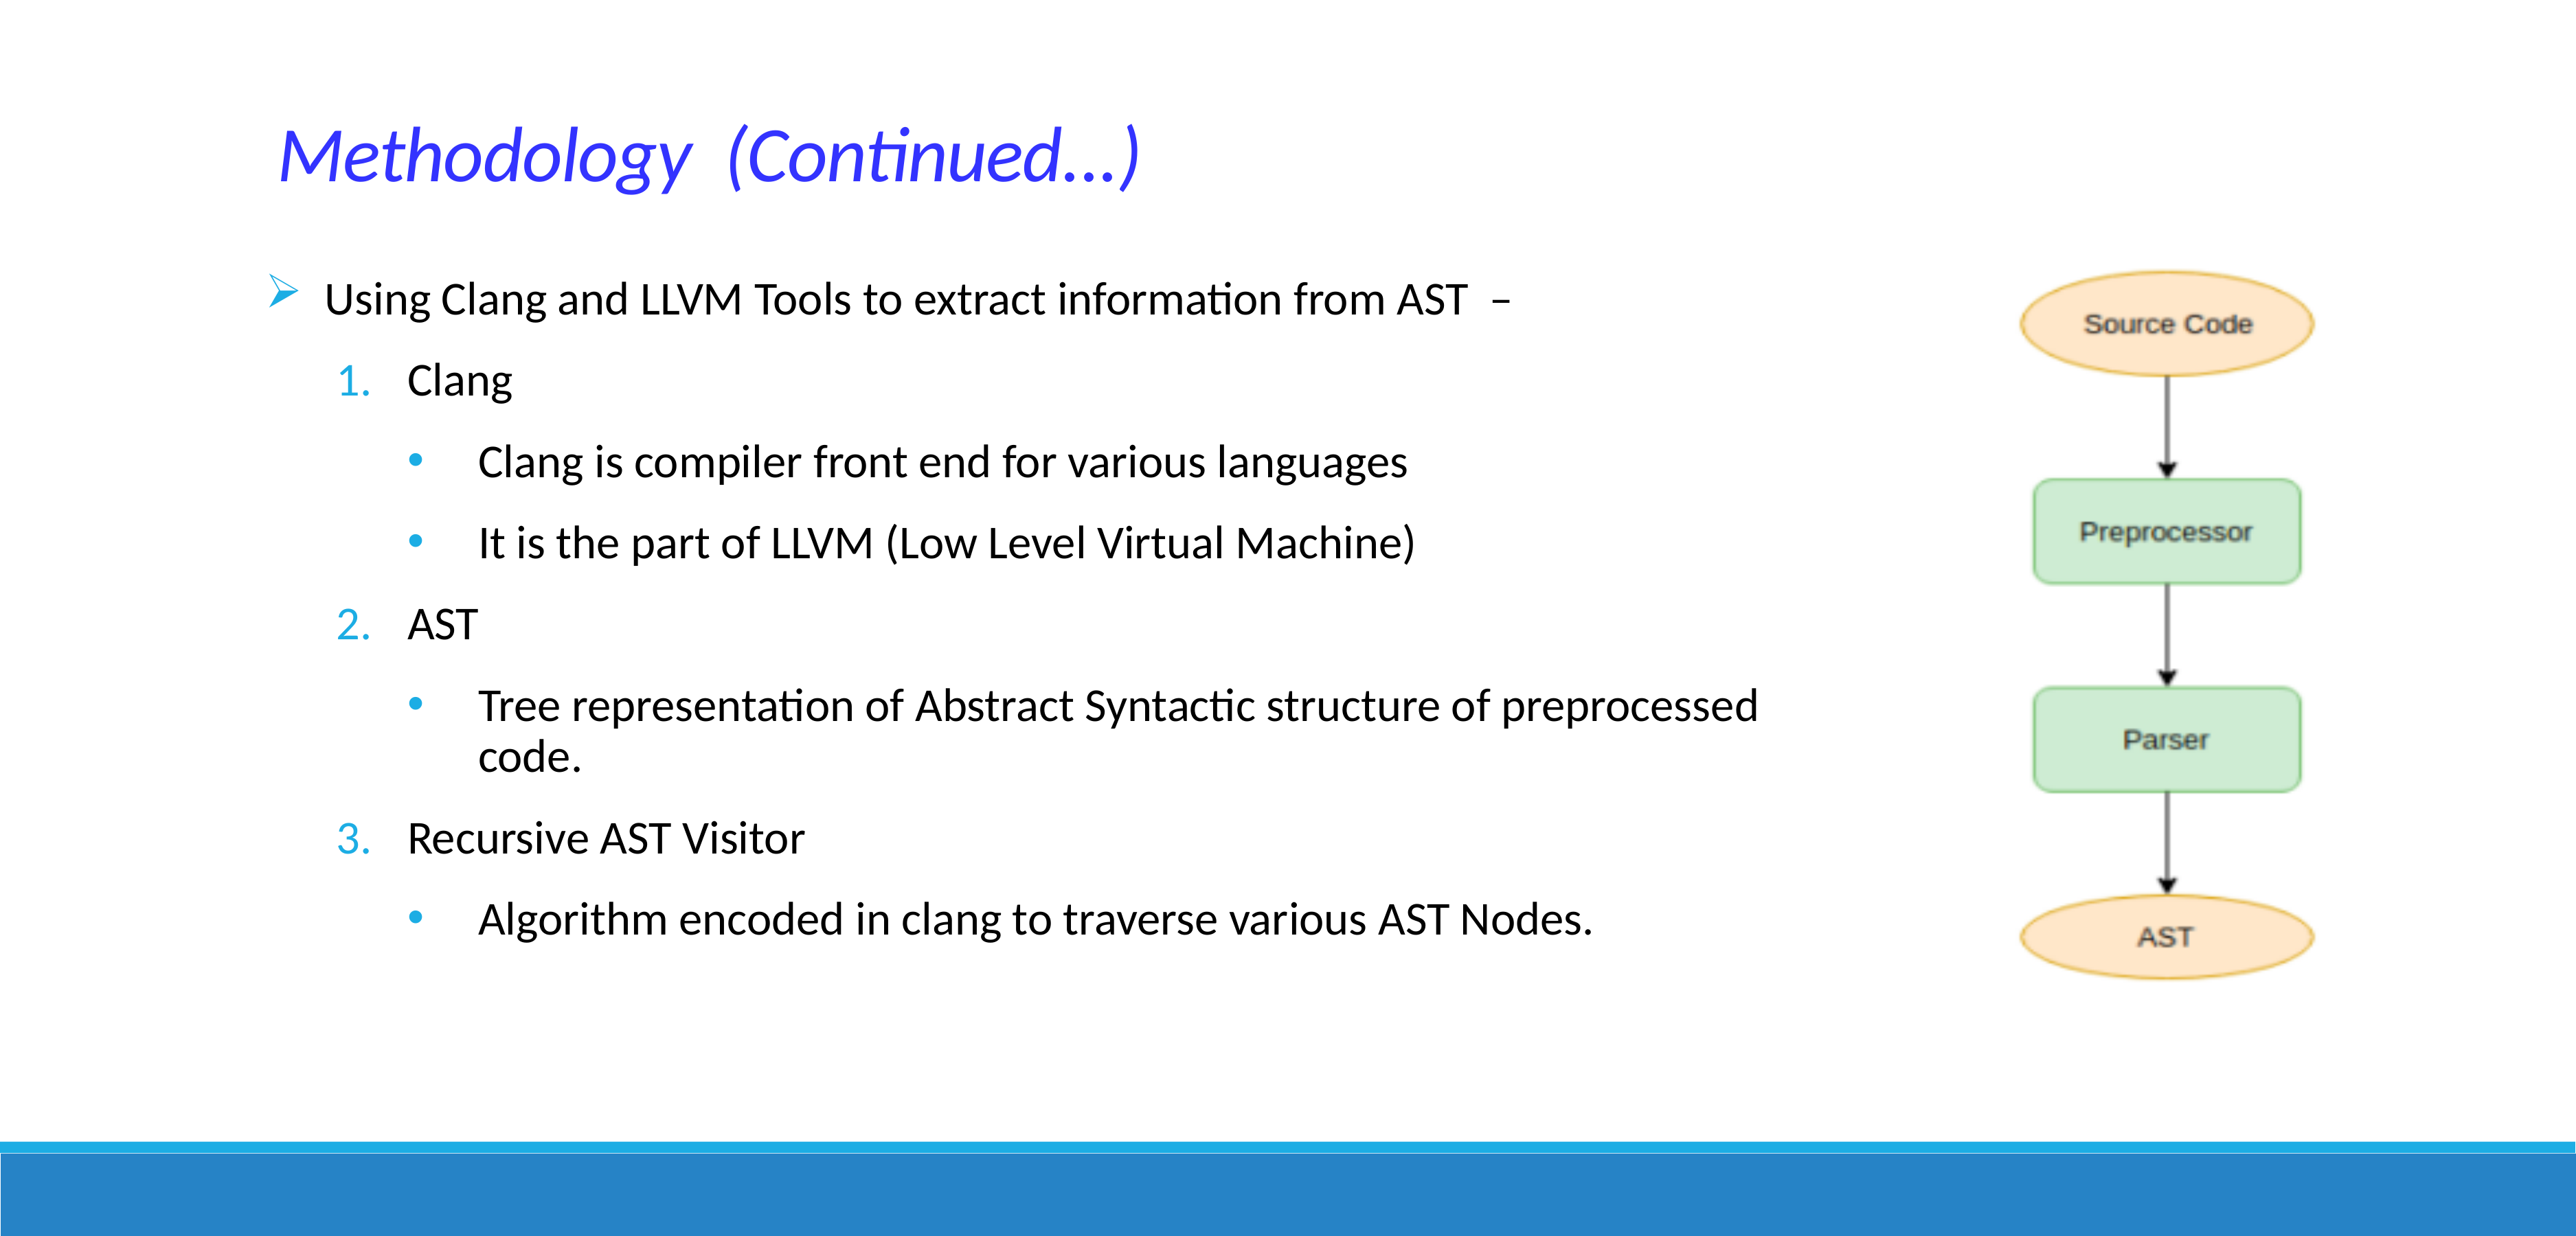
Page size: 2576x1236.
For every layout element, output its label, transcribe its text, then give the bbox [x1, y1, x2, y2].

picture [1809, 192, 2533, 1049]
text_box Using Clang and LLVM Tools to extract information from AST – Clang Clang is compiler front end for various languages It is the part of LLVM (Low Level Virtual Machine) AST Tree representation of Abstract Syntactic structure of preprocessed code. Recursive AST Visitor Algorithm encoded in clang to traverse various AST Nodes. [181, 185, 1838, 1092]
text_box Methodology (Continued...) [91, 92, 1329, 205]
